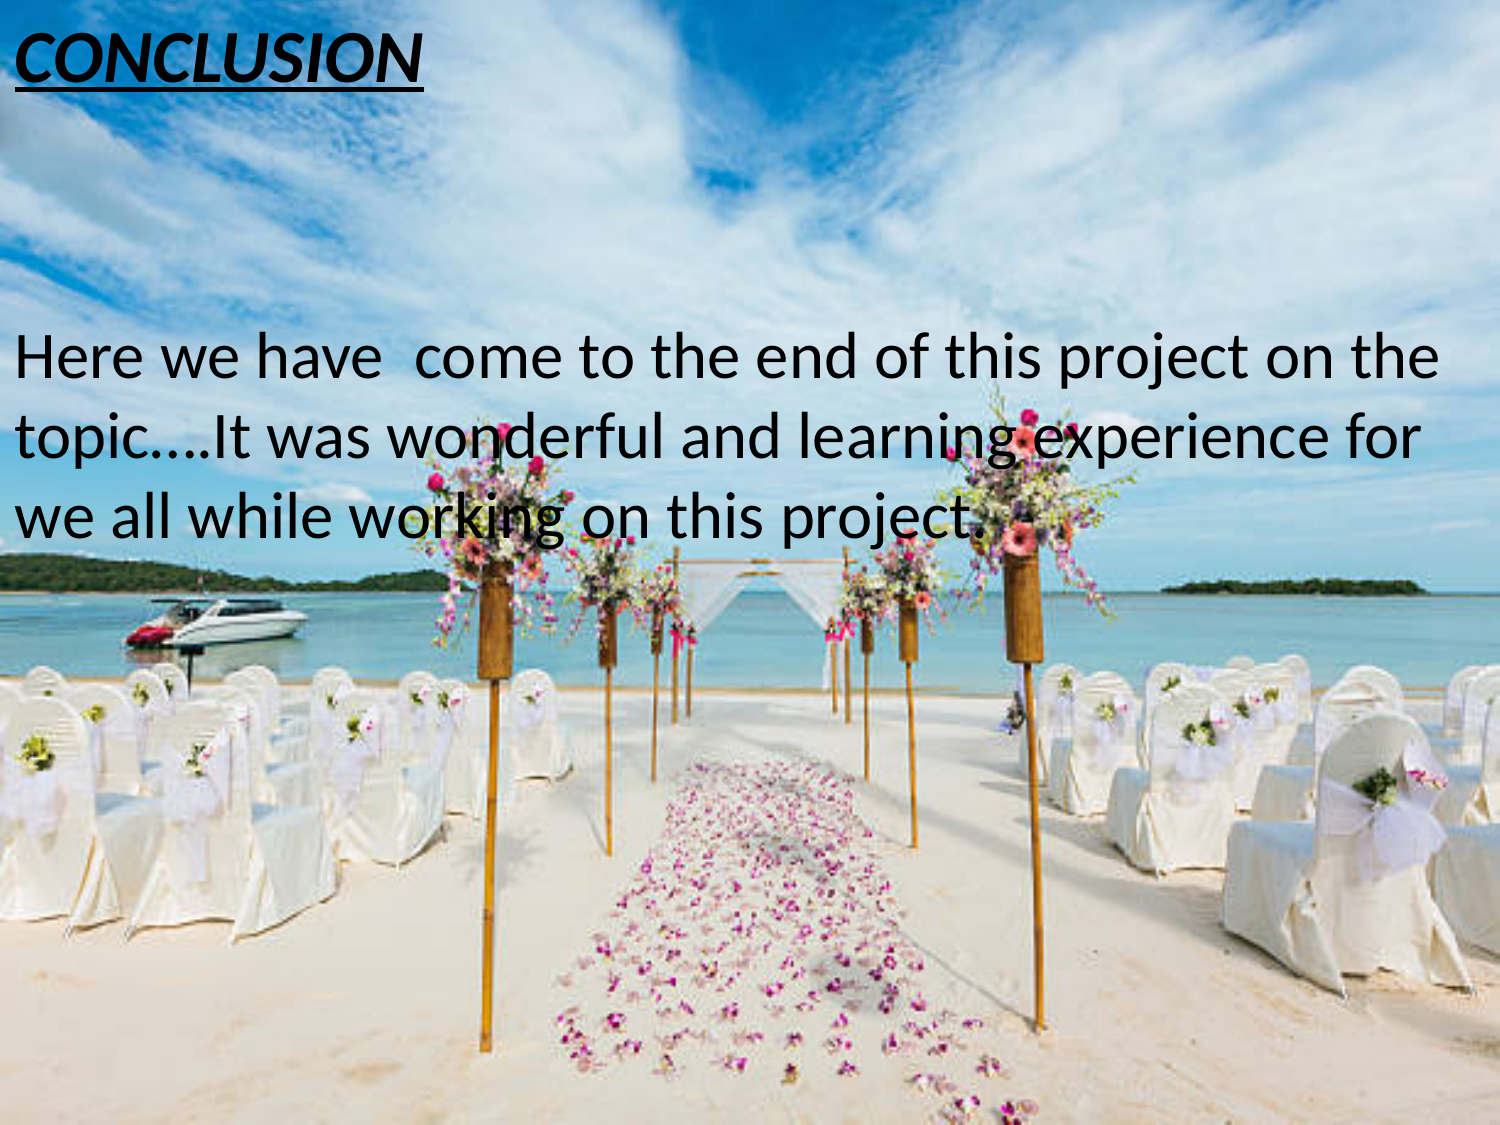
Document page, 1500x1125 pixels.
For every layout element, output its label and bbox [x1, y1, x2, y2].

list [0, 0, 1500, 1125]
